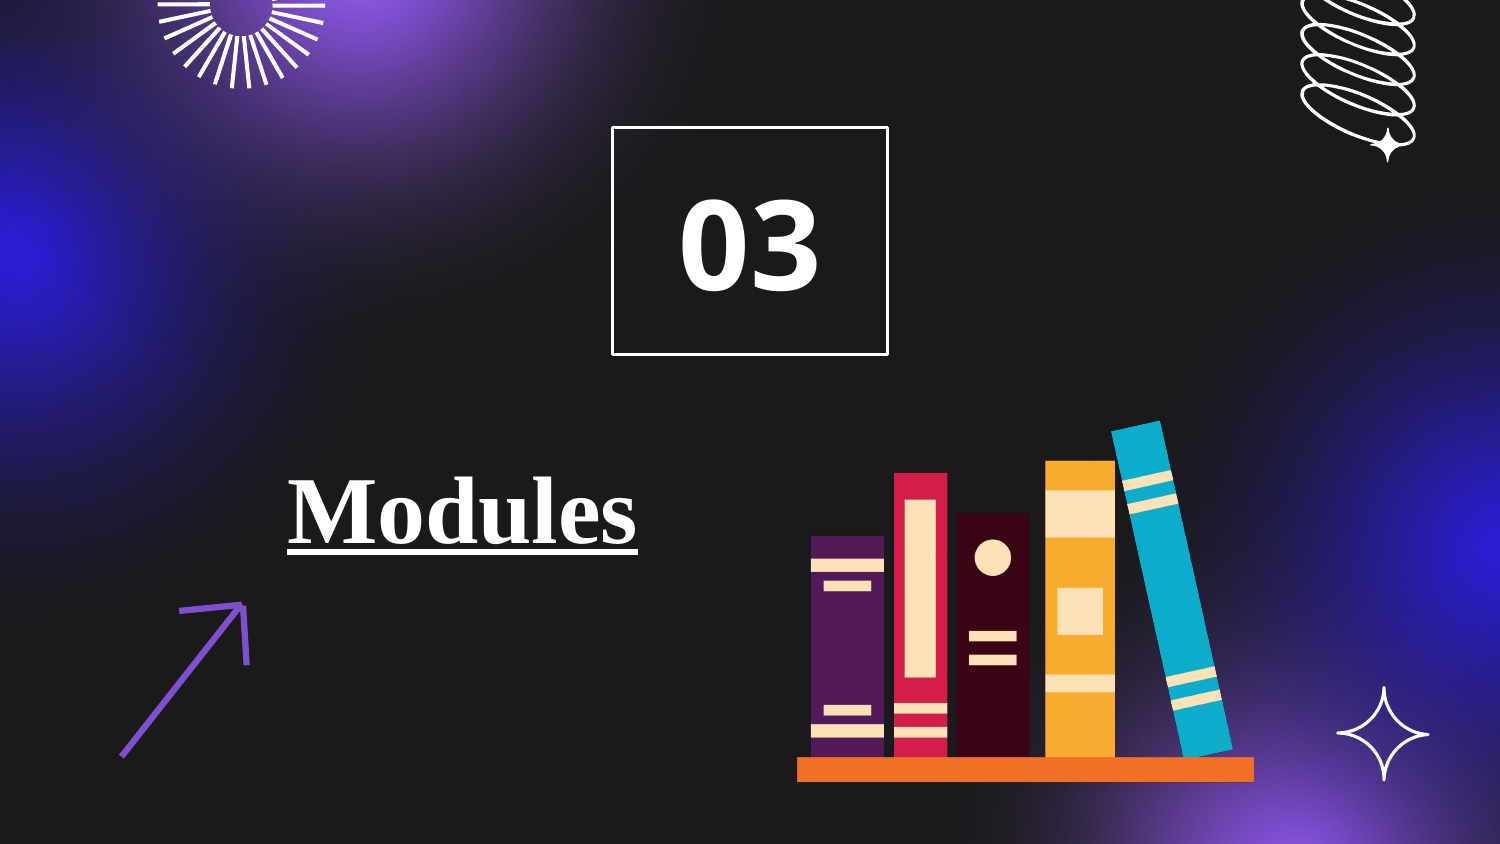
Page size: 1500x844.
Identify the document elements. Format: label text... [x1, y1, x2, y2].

picture [772, 167, 1500, 844]
title Modules [147, 386, 778, 578]
title 03 [611, 126, 889, 356]
picture [0, 0, 819, 643]
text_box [91, 581, 272, 780]
